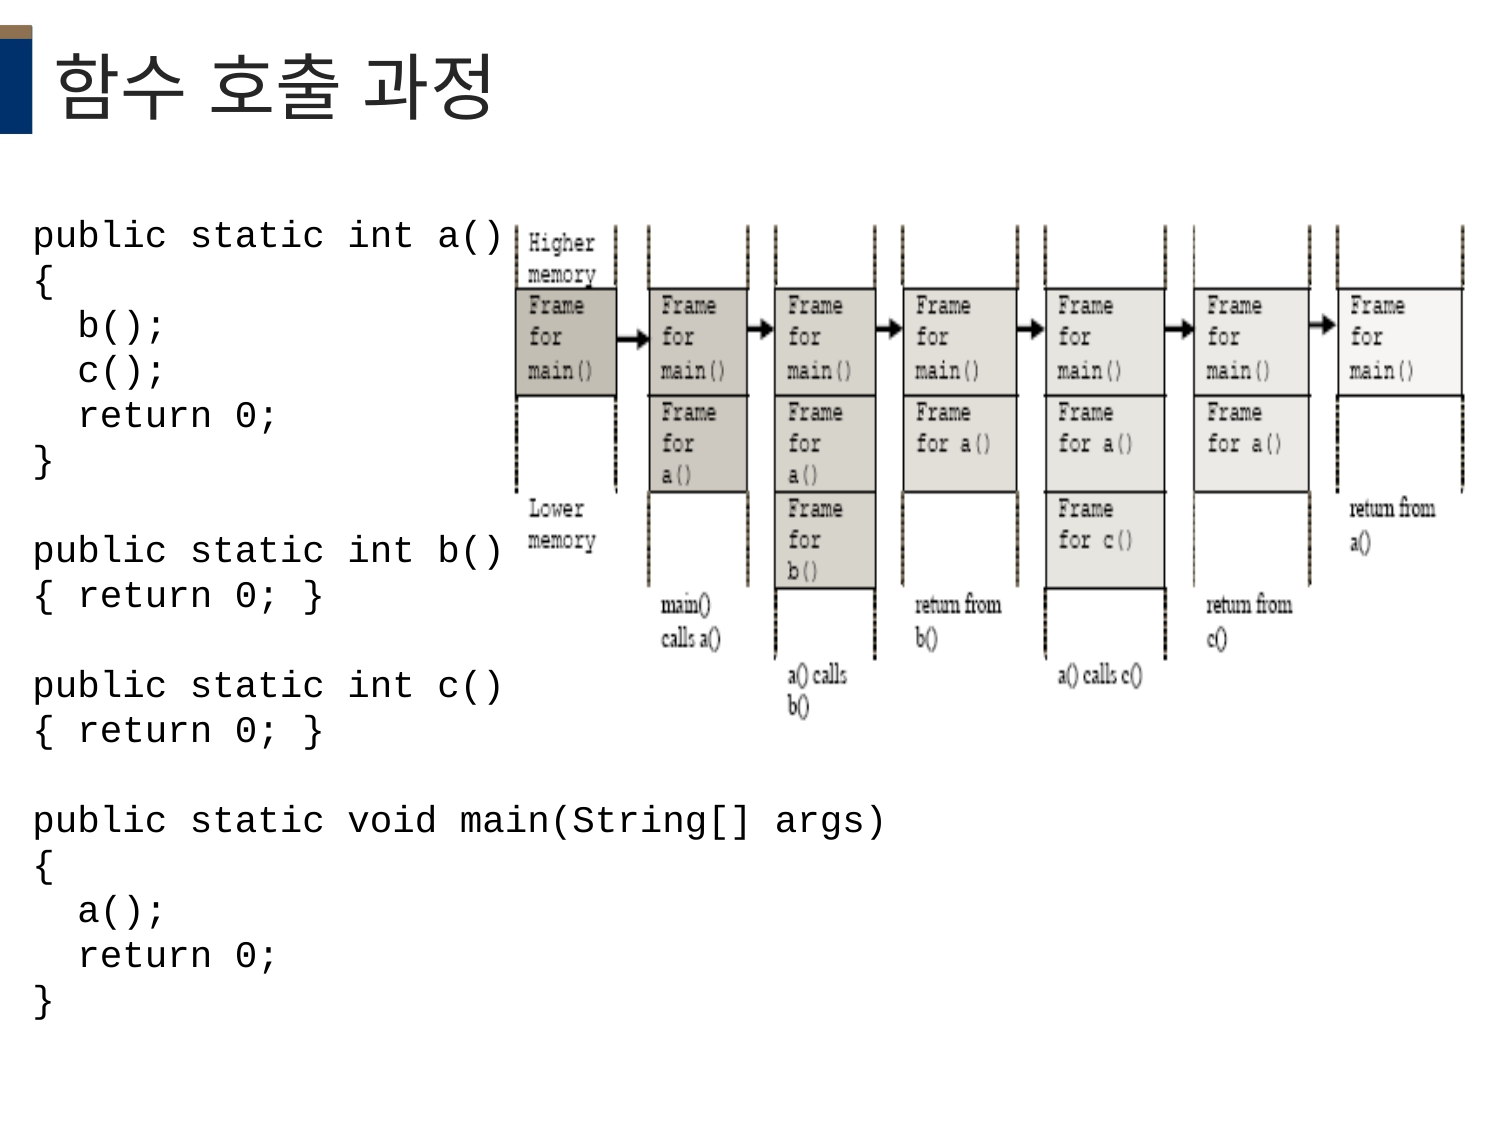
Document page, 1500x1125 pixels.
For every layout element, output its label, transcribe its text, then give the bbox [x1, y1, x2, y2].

text_box public static int a() { b(); c(); return 0; } public static int b() { return 0; } public static int c() { return 0; } public static void main(String[] args) { a(); return 0; } [17, 202, 1329, 1027]
title 함수 호출 과정 [0, 0, 1264, 136]
picture [0, 0, 1500, 1125]
